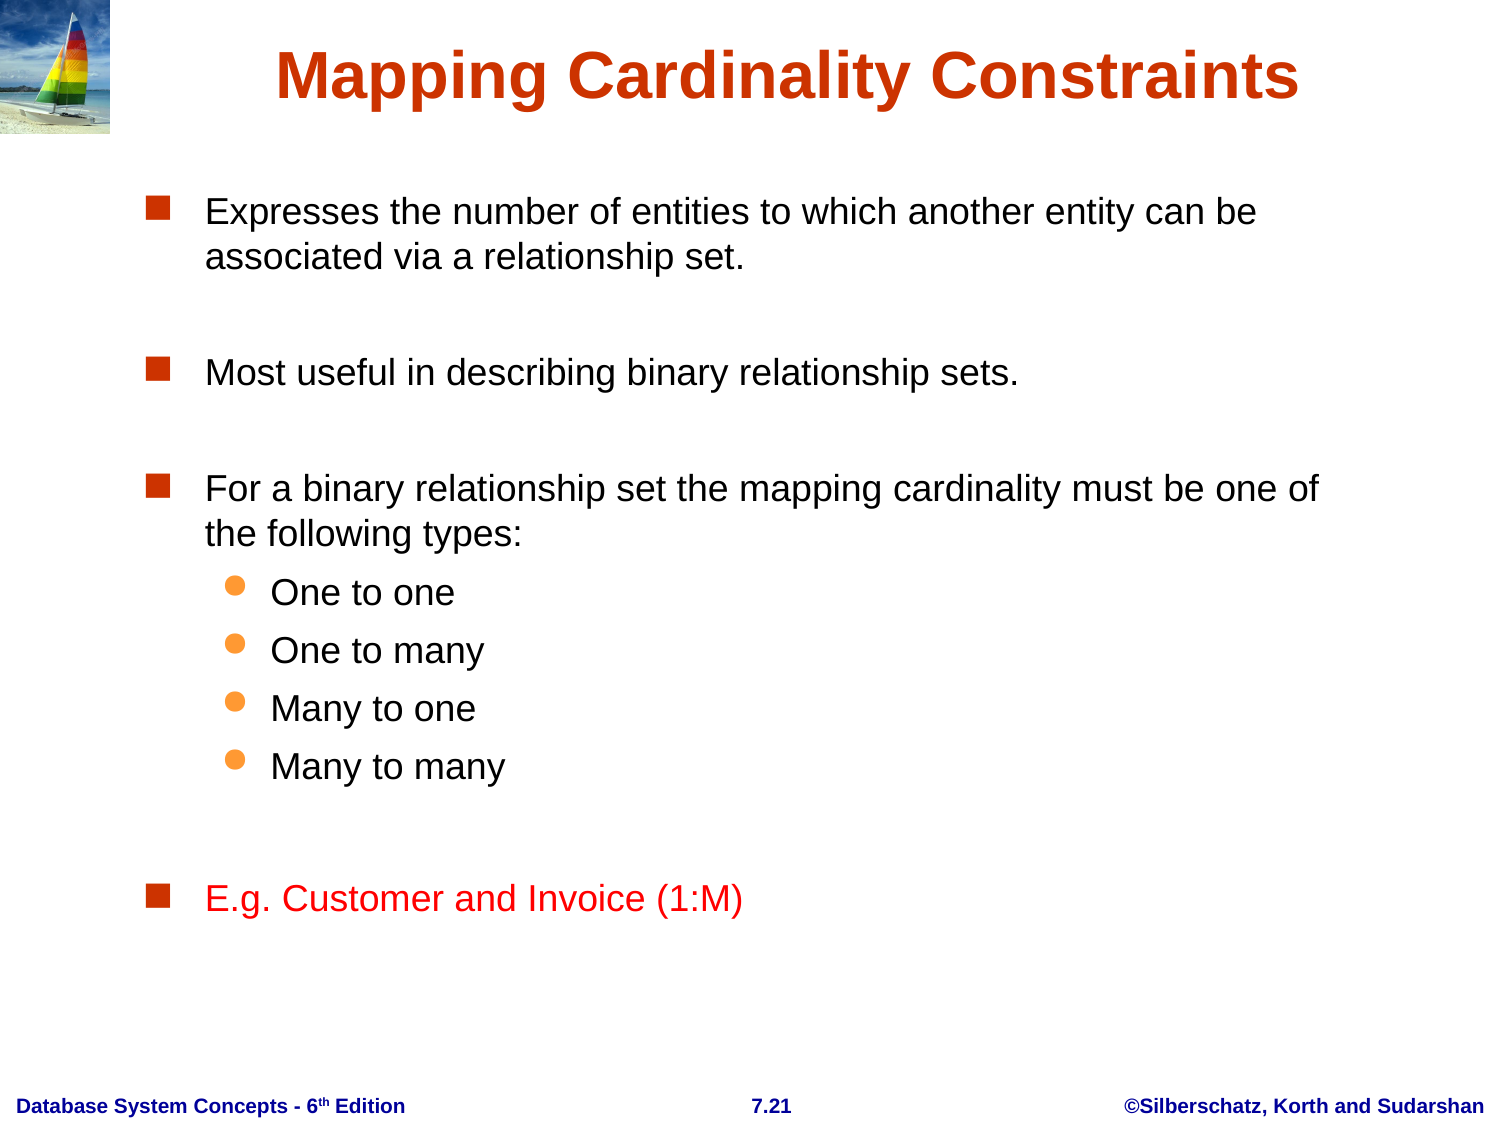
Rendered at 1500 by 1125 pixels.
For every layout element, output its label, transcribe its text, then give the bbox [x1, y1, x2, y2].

list Expresses the number of entities to which another entity can be associated via a relationship set. Most useful in describing binary relationship sets. For a binary relationship set the mapping cardinality must be one of the following types: One to one One to many Many to one Many to many E.g. Customer and Invoice (1:M) [133, 179, 1365, 1000]
title Mapping Cardinality Constraints [125, 18, 1452, 120]
picture [0, 0, 110, 134]
